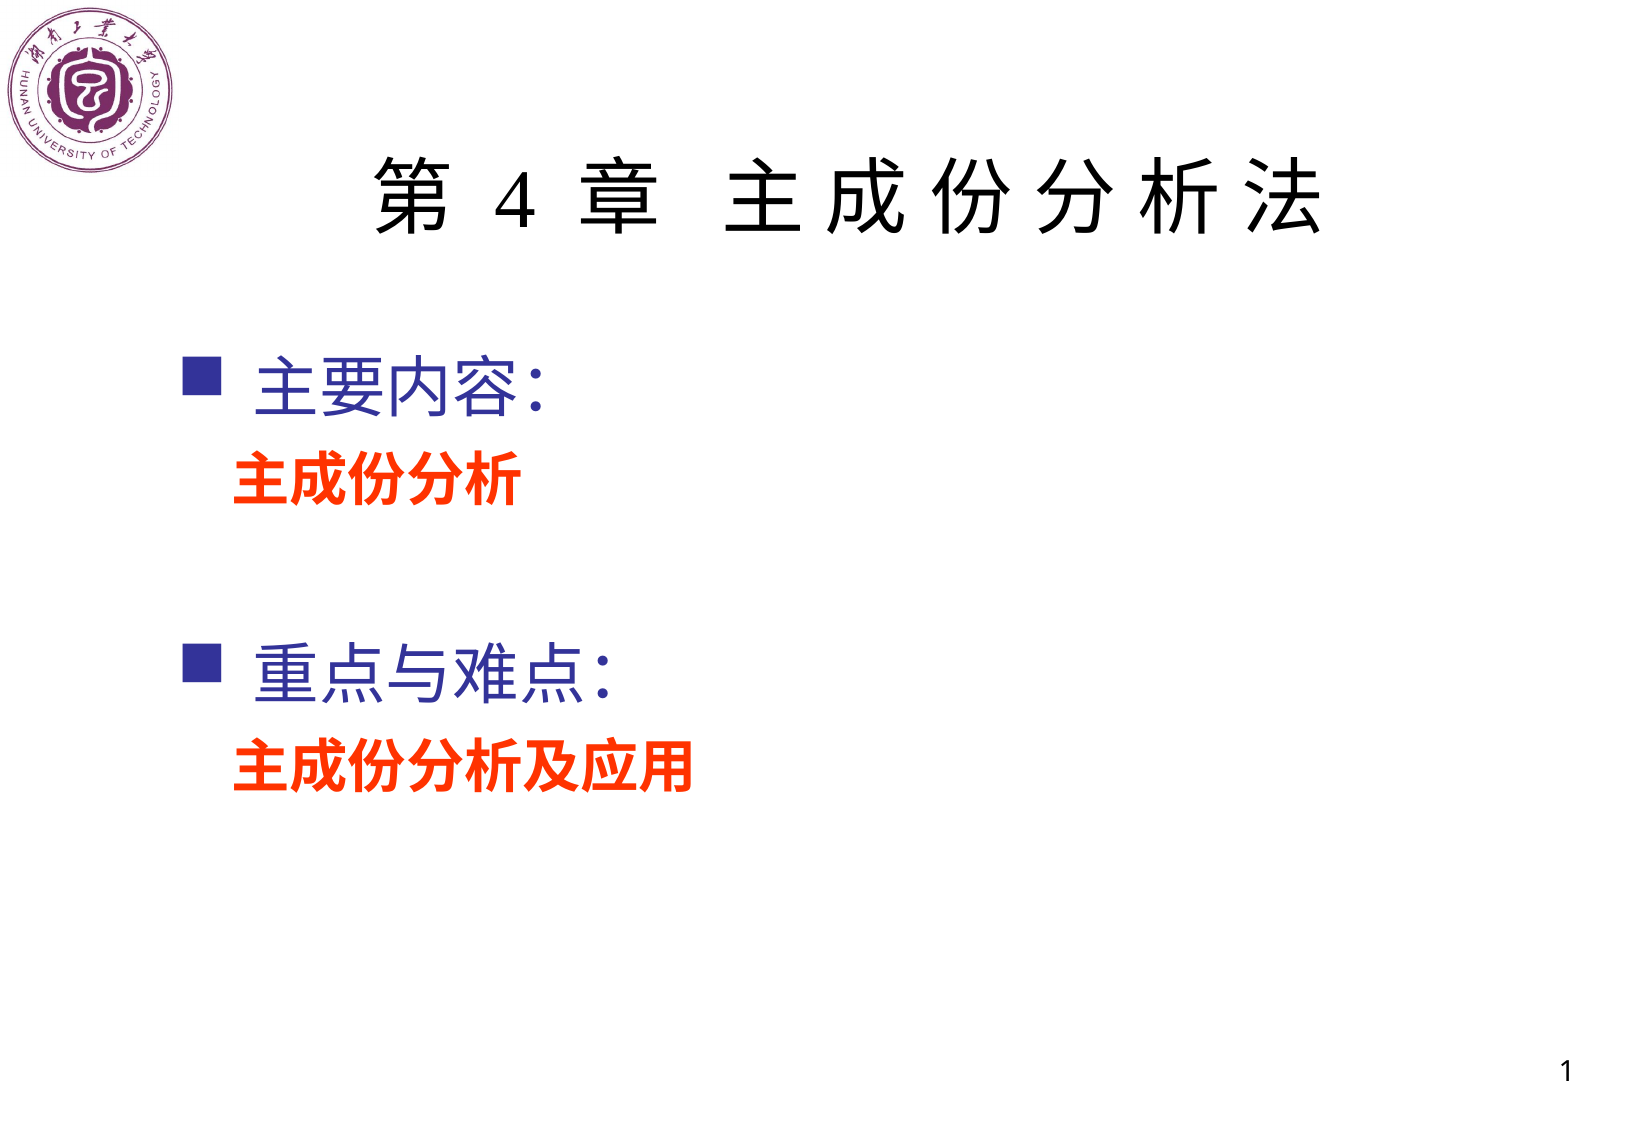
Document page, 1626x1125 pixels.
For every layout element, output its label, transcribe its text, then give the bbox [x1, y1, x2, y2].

picture [0, 0, 179, 177]
text_box 第4章 主成份分析法 主要内容： 主成份分析 重点与难点： 主成份分析及应用 [162, 137, 1533, 807]
slide_number 1 [1251, 1023, 1591, 1100]
